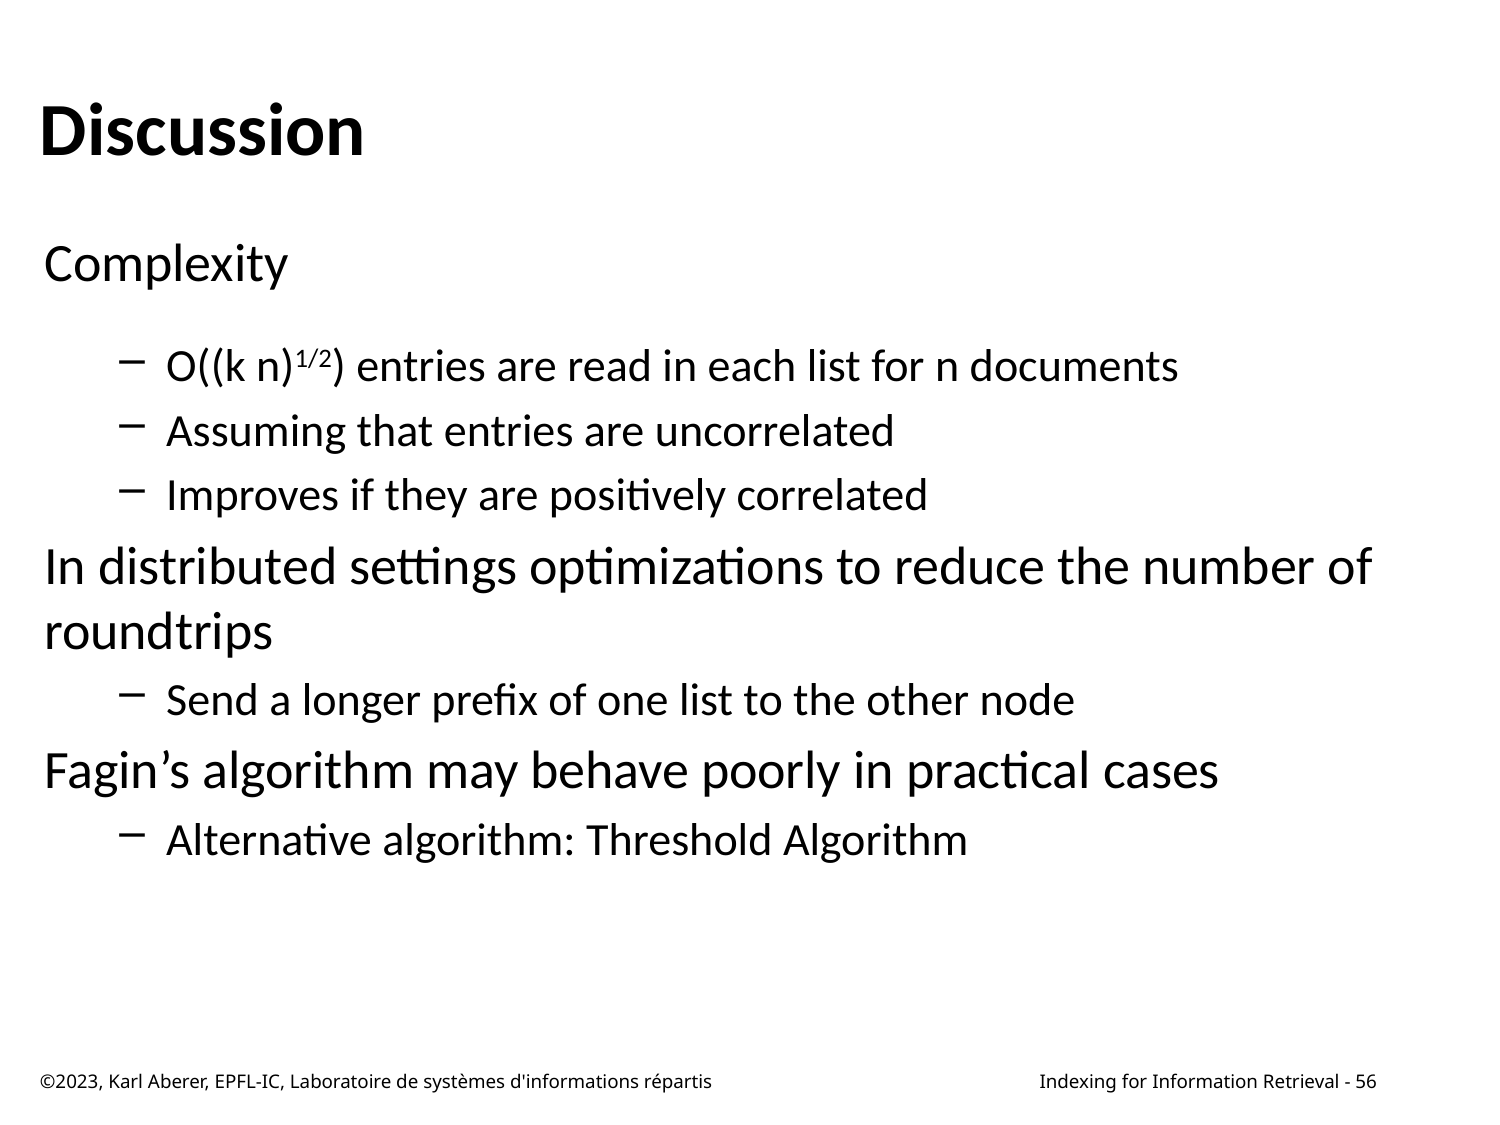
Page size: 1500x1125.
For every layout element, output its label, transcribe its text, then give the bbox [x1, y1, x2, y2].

title Discussion [24, 49, 1388, 201]
list Complexity O((k n)1/2) entries are read in each list for n documents Assuming that entries are uncorrelated Improves if they are positively correlated In distributed settings optimizations to reduce the number of roundtrips Send a longer prefix of one list to the other node Fagin’s algorithm may behave poorly in practical cases Alternative algorithm: Threshold Algorithm [29, 219, 1393, 1046]
footer ©2023, Karl Aberer, EPFL-IC, Laboratoire de systèmes d'informations répartis [24, 1062, 988, 1101]
